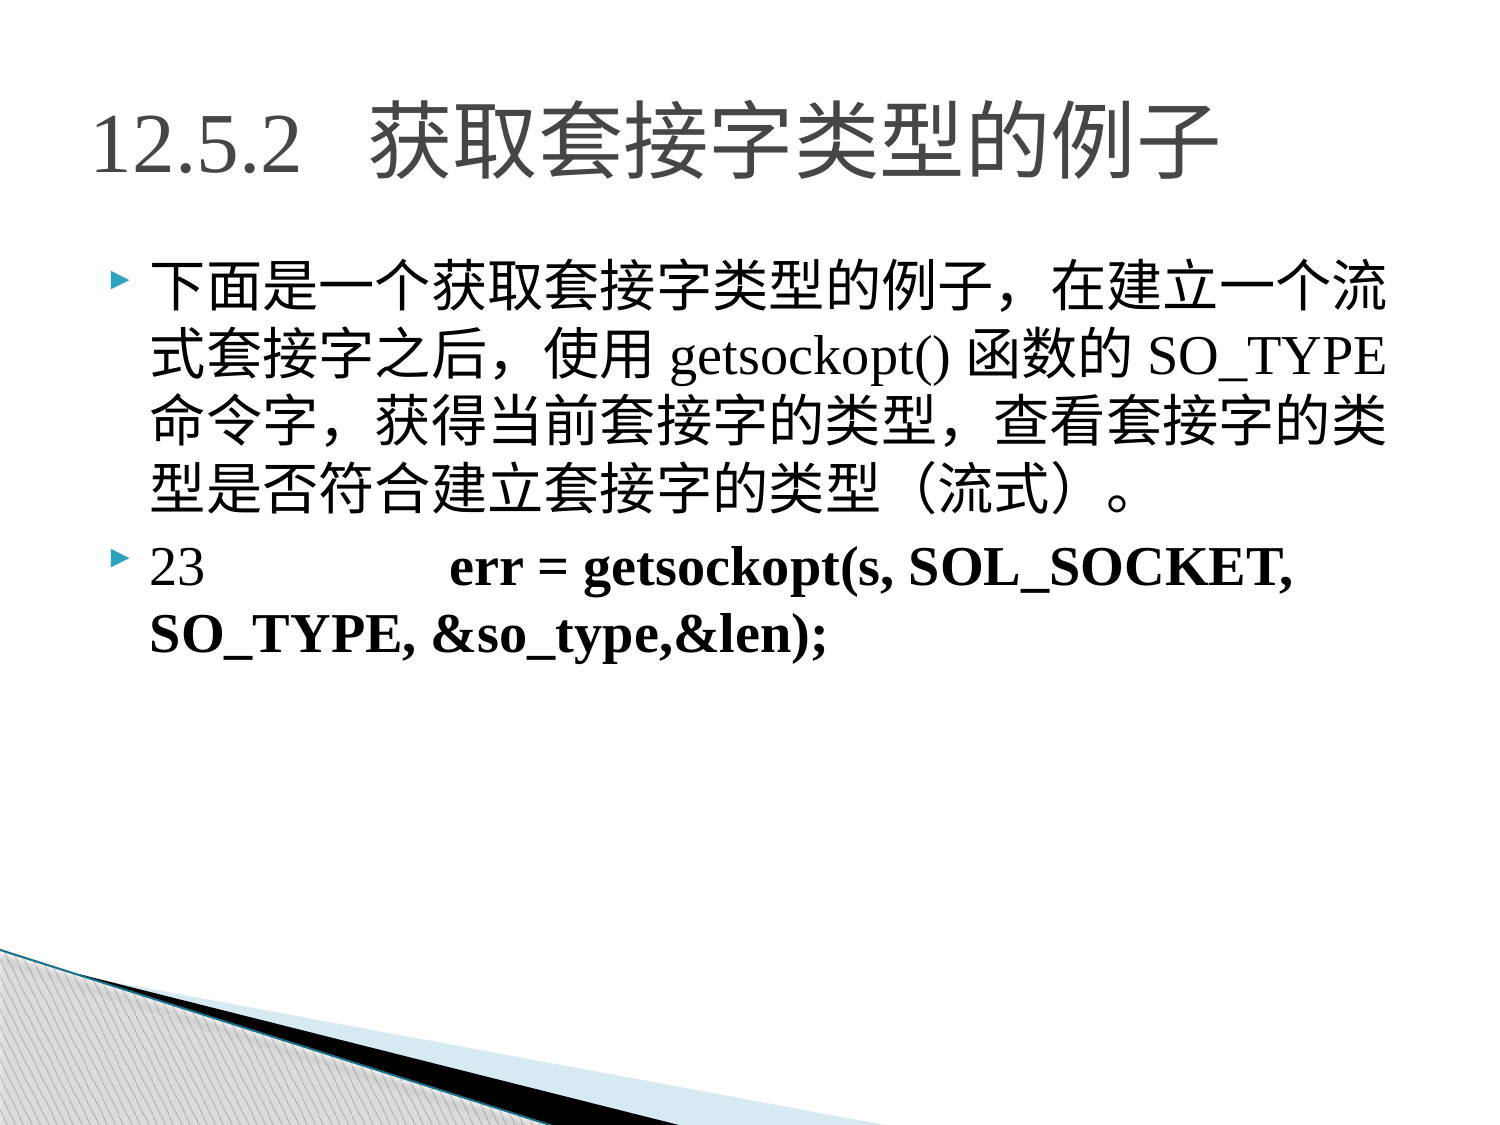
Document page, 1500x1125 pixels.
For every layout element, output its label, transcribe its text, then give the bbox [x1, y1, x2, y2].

list 下面是一个获取套接字类型的例子，在建立一个流式套接字之后，使用getsockopt()函数的SO_TYPE命令字，获得当前套接字的类型，查看套接字的类型是否符合建立套接字的类型（流式）。 23 err = getsockopt(s, SOL_SOCKET, SO_TYPE, &so_type,&len); [75, 243, 1425, 986]
title 12.5.2 获取套接字类型的例子 [75, 45, 1425, 233]
